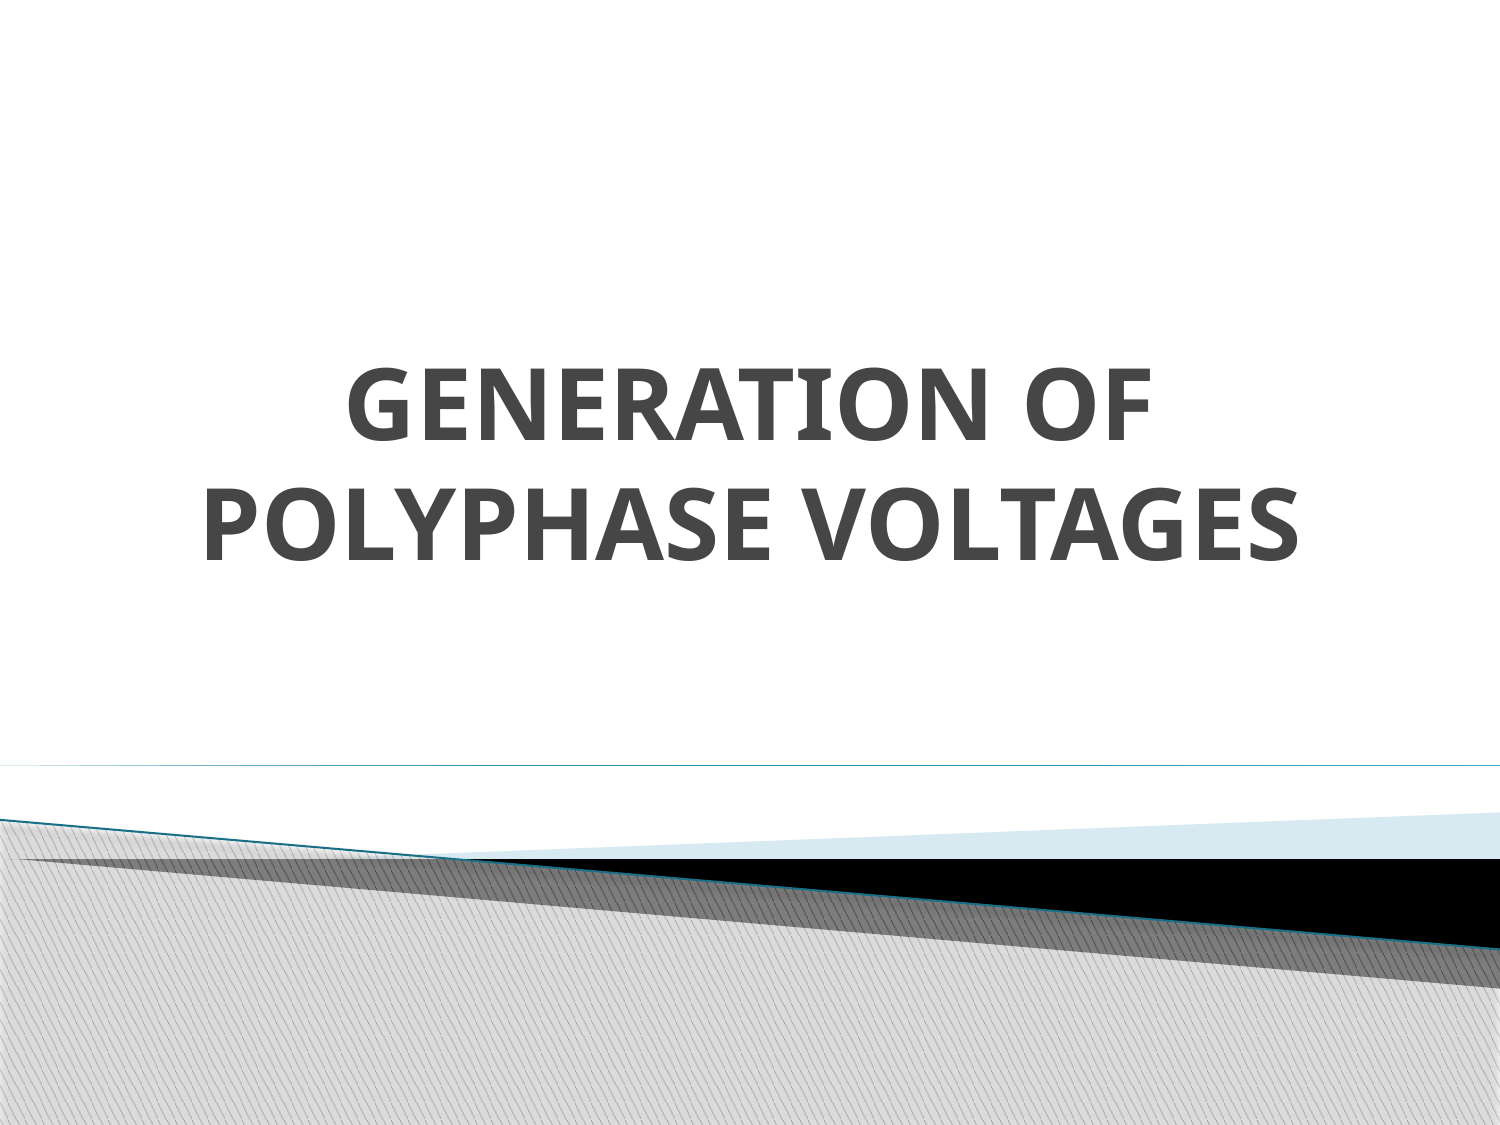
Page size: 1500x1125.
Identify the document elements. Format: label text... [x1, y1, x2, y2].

picture [5, 859, 1500, 989]
title GENERATION OF POLYPHASE VOLTAGES [112, 287, 1388, 588]
